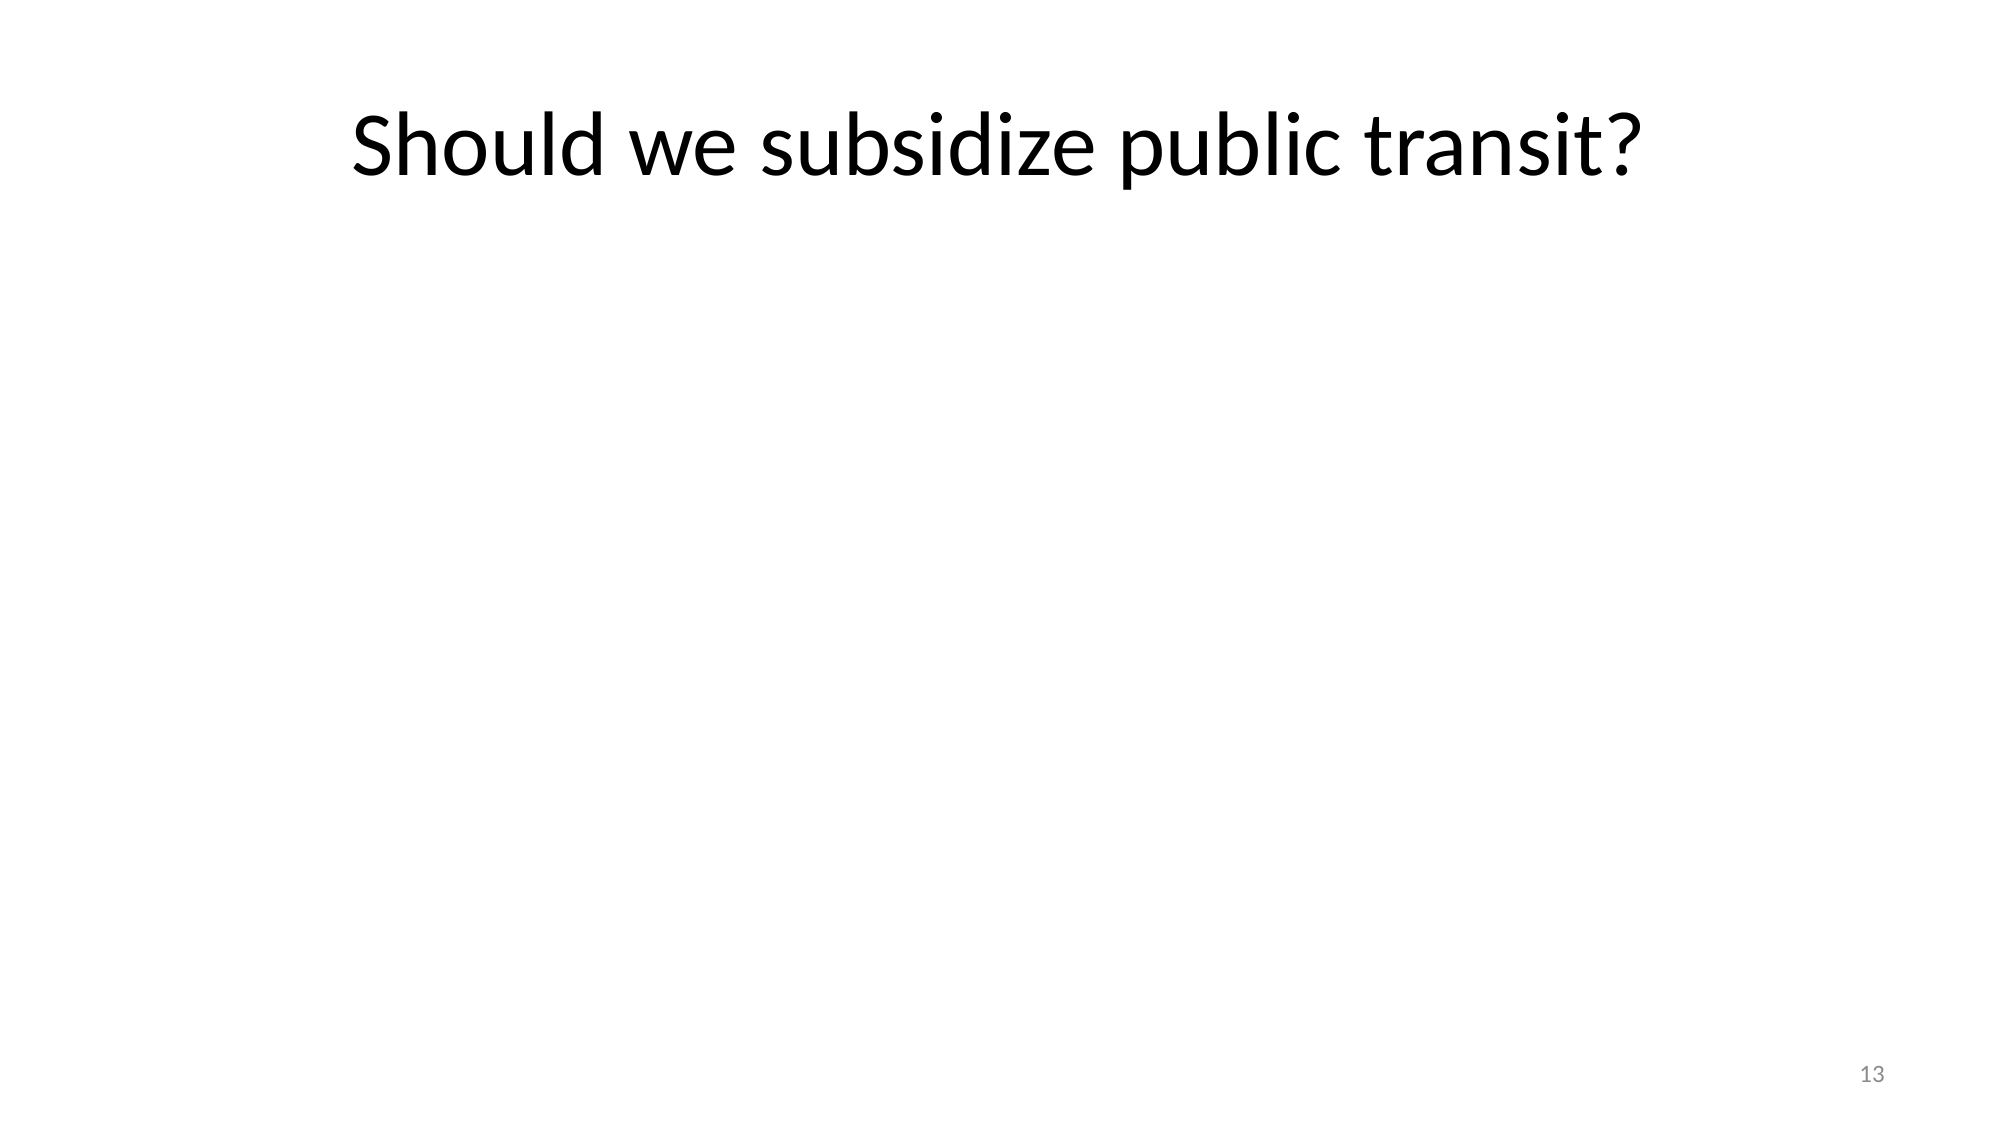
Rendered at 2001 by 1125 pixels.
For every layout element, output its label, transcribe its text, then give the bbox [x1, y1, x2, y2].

slide_number 13 [1433, 1042, 1900, 1103]
title Should we subsidize public transit? [99, 45, 1900, 233]
